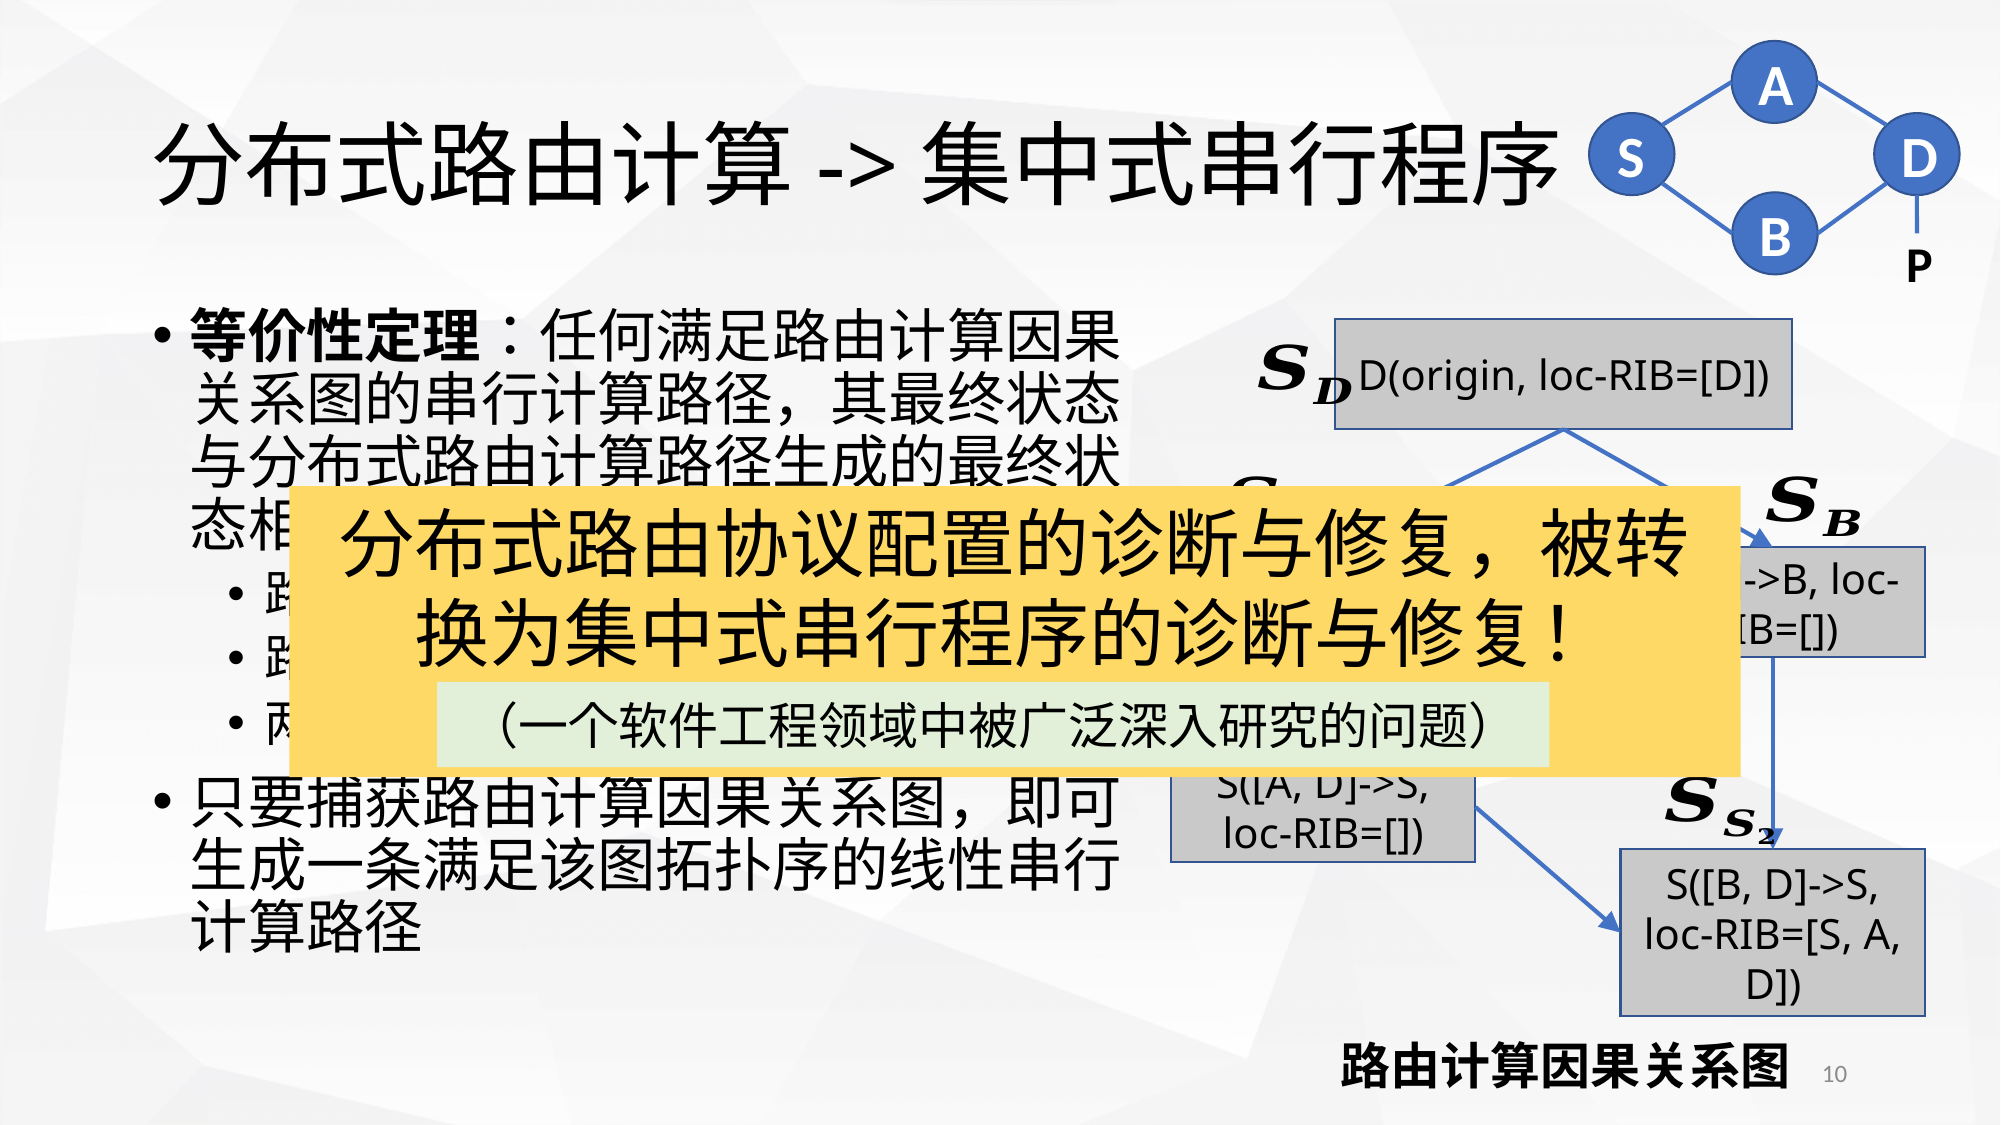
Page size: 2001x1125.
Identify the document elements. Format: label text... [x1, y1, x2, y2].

title 分布式路由计算->集中式串行程序 [137, 59, 1588, 278]
text_box （一个软件工程领域中被广泛深入研究的问题） [436, 681, 1170, 768]
picture [0, 0, 2001, 1125]
text_box 路由计算因果关系图 [1325, 1026, 1806, 1102]
slide_number 10 [1412, 1042, 1863, 1103]
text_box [1588, 40, 1960, 278]
text_box 分布式路由协议配置的诊断与修复，被转换为集中式串行程序的诊断与修复！ [289, 486, 1170, 778]
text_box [1170, 319, 1926, 1016]
